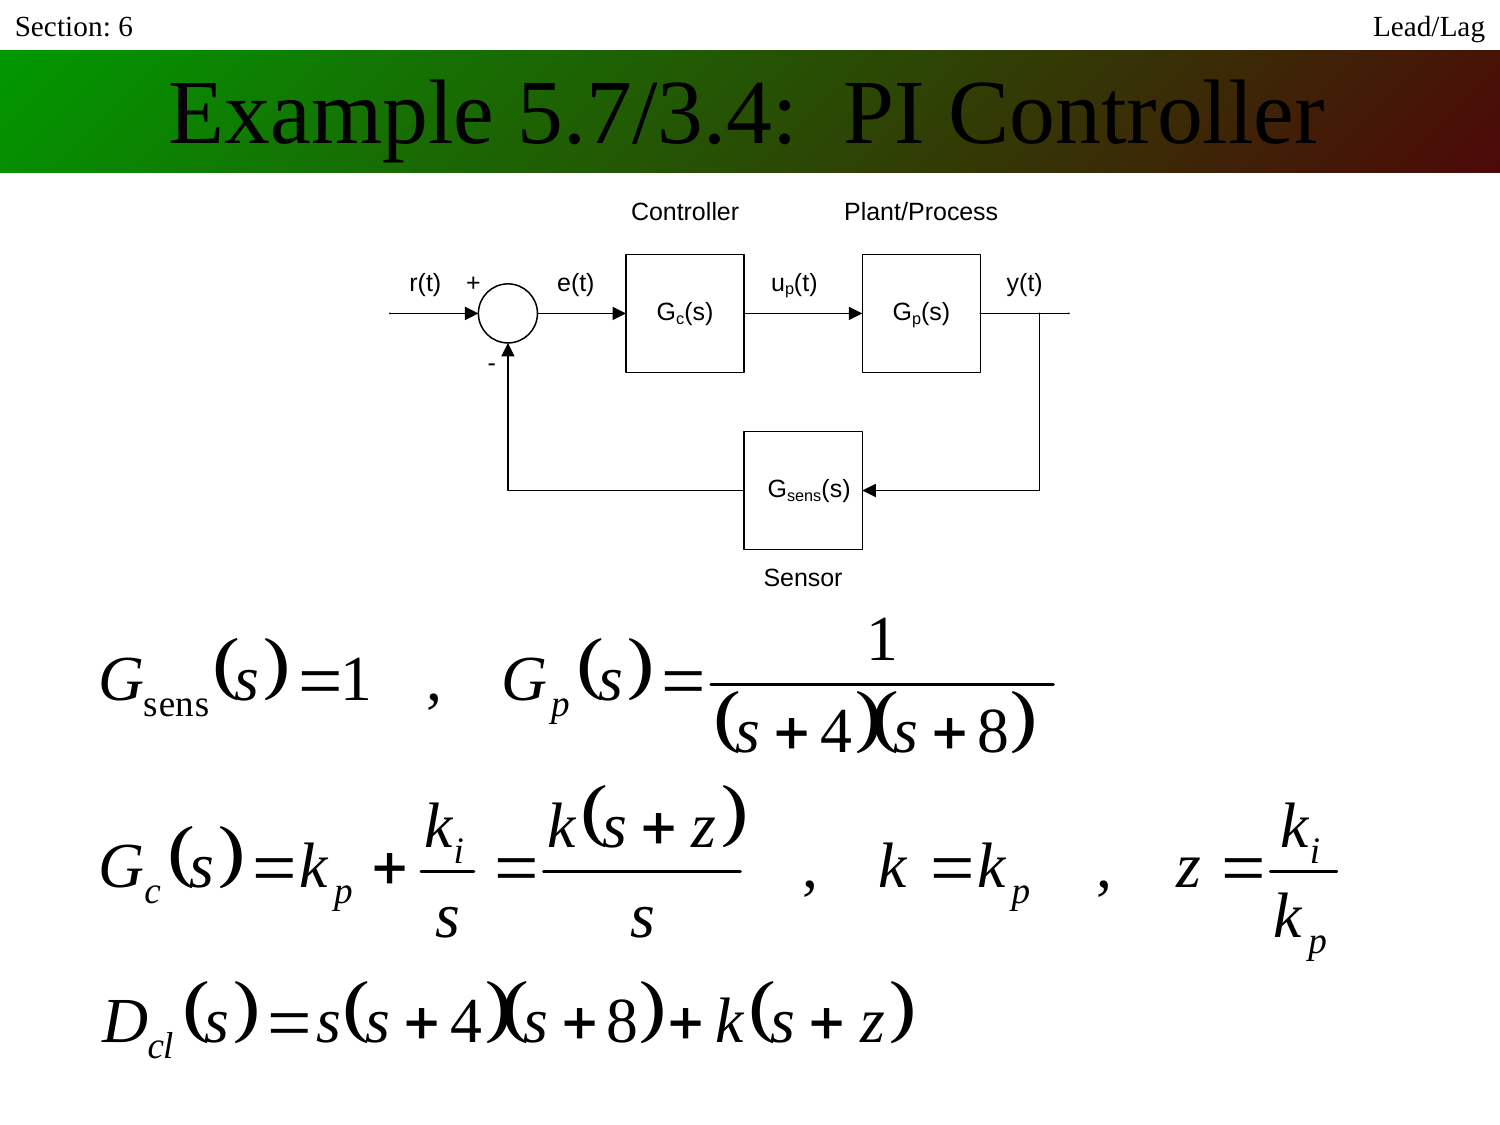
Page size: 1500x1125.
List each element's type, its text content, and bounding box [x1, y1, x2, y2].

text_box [91, 598, 1345, 1066]
text_box [0, 50, 110, 173]
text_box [372, 179, 1074, 613]
text_box Lead/Lag [1143, 0, 1500, 50]
text_box [1386, 50, 1500, 173]
text_box Example 5.7/3.4: PI Controller [110, 33, 1386, 180]
text_box Section: 6 [0, 0, 266, 50]
